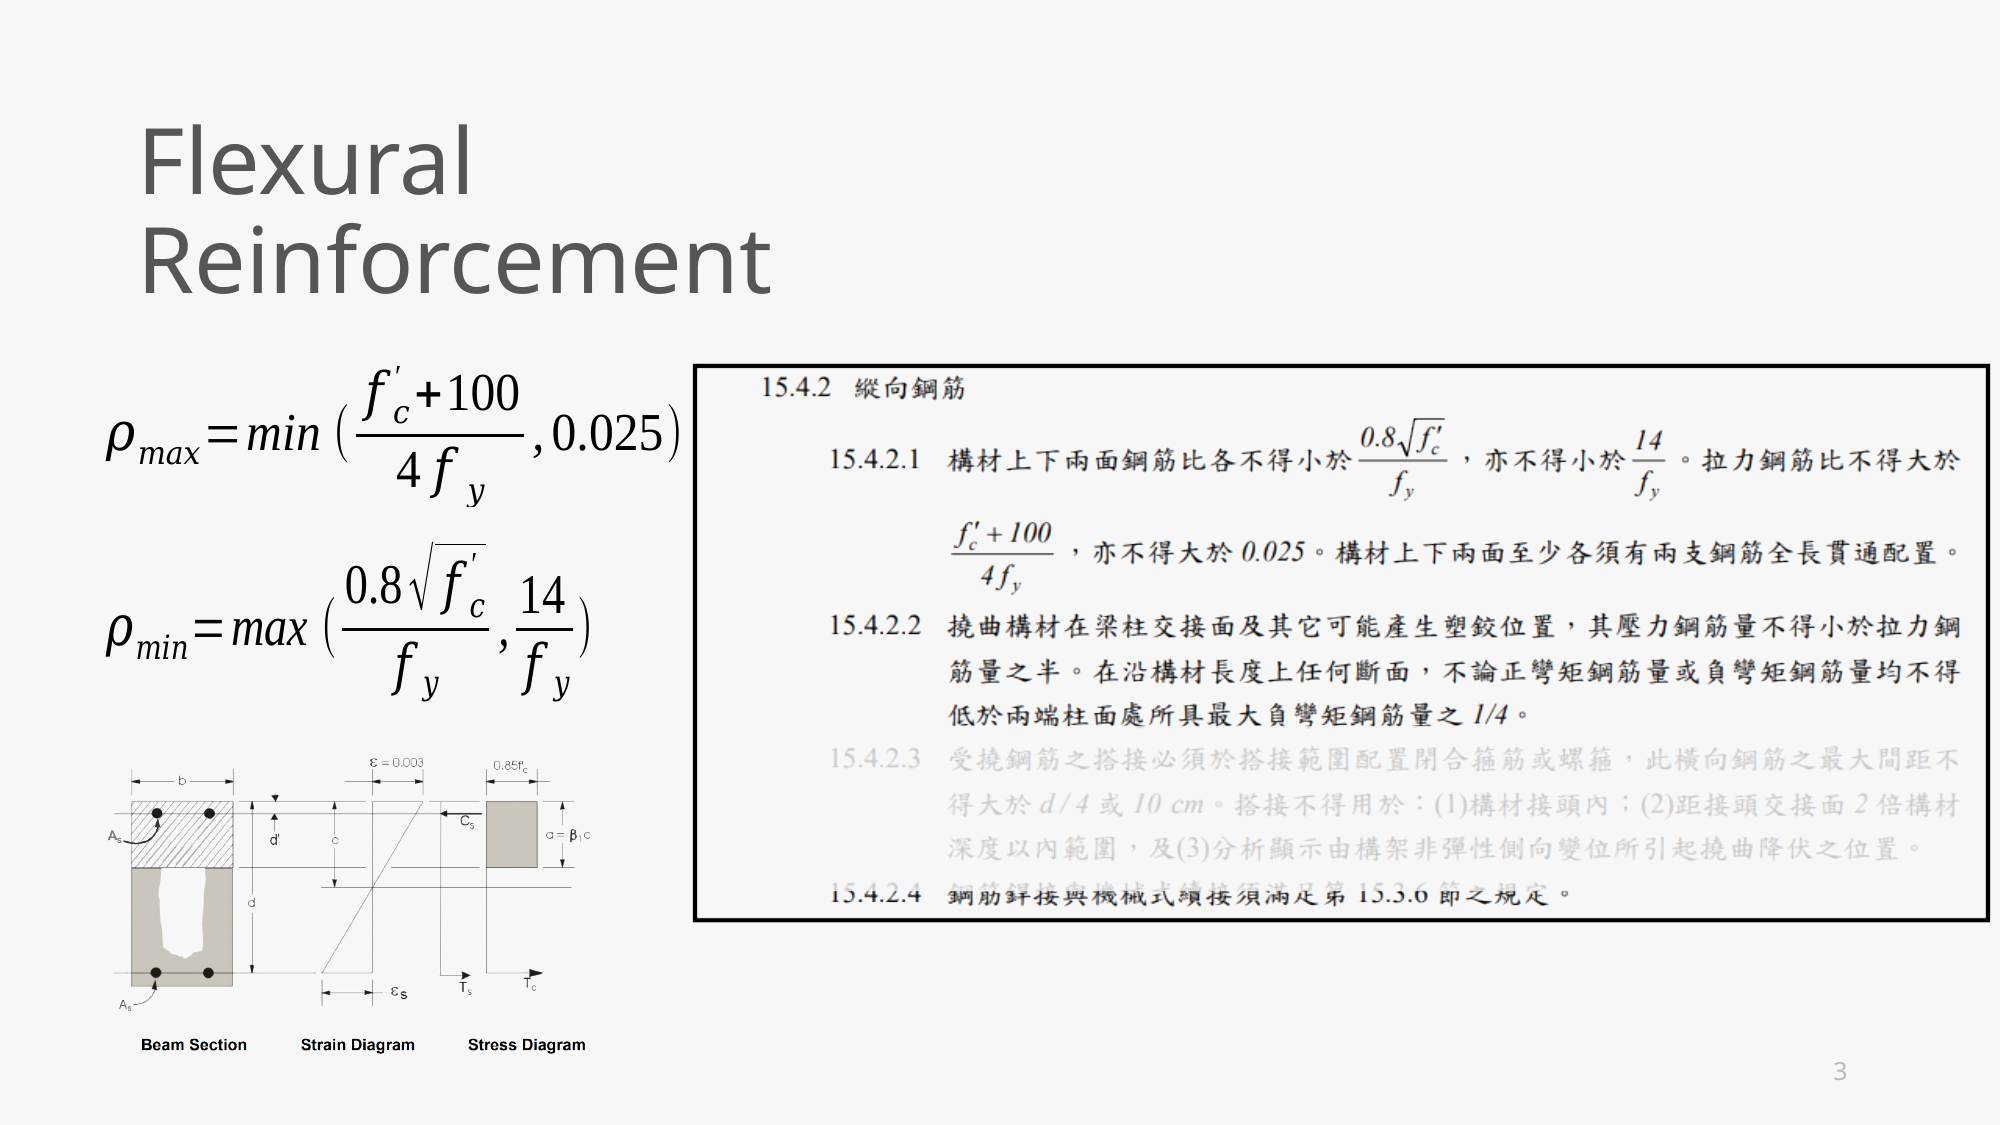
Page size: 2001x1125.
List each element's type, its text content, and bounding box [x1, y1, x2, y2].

slide_number 3 [1412, 1042, 1863, 1103]
picture [682, 356, 2000, 926]
list Flexural Reinforcement [137, 108, 1110, 324]
picture [103, 751, 598, 1061]
